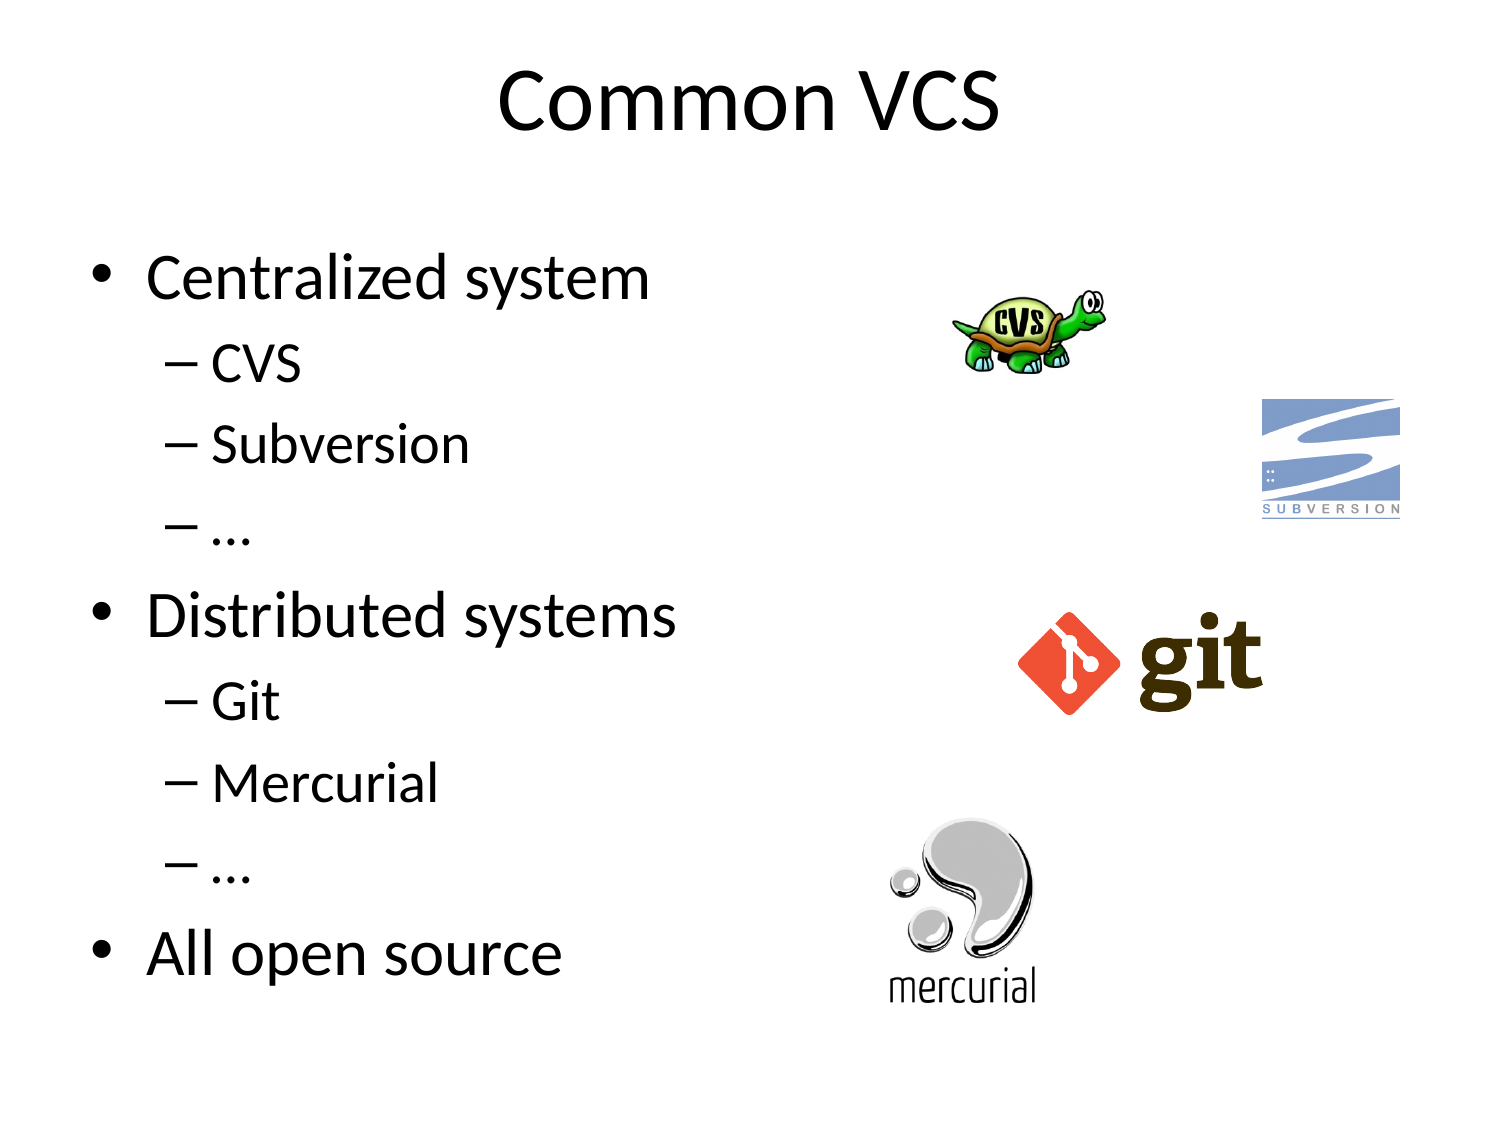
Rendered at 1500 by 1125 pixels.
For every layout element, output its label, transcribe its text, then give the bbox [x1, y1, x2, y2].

picture [1018, 612, 1263, 715]
picture [862, 812, 1064, 1013]
picture [949, 287, 1107, 374]
picture [1262, 399, 1401, 520]
list Centralized system CVS Subversion … Distributed systems Git Mercurial … All open source [75, 224, 1425, 1005]
title Common VCS [75, 0, 1425, 188]
